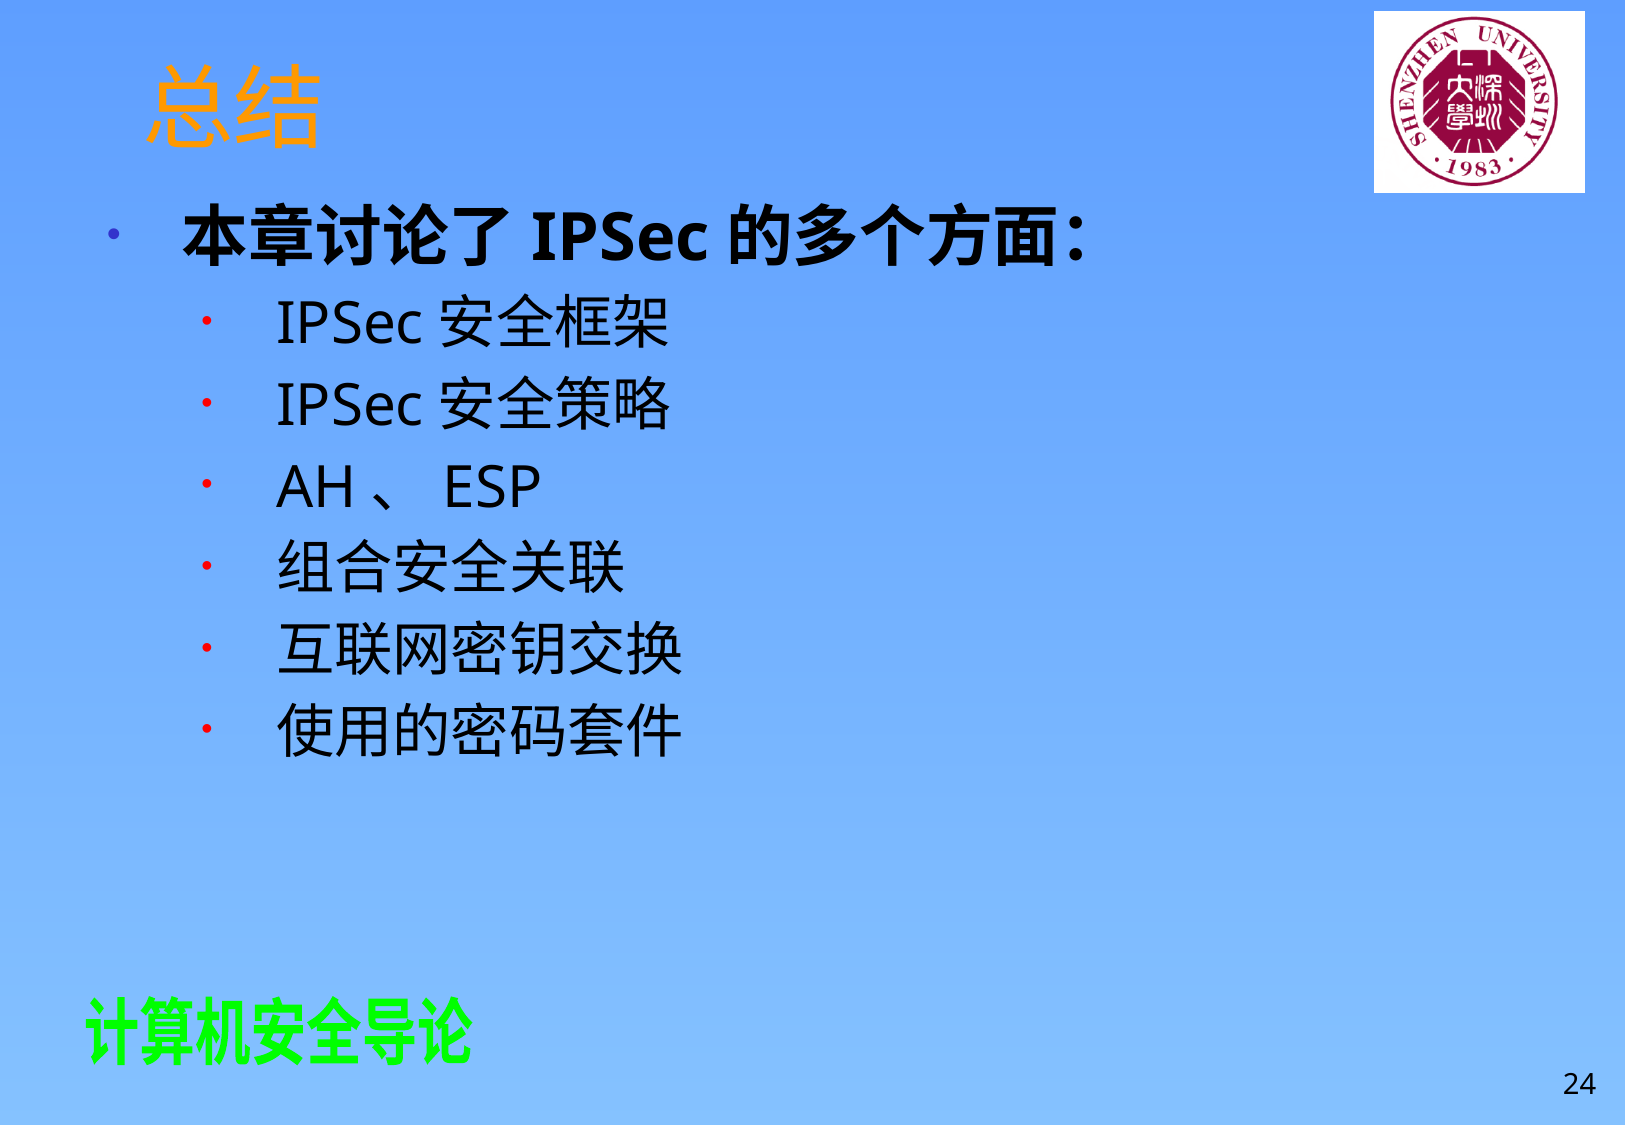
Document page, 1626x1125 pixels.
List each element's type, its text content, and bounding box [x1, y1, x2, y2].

list 本章讨论了IPSec的多个方面： IPSec安全框架 IPSec安全策略 AH、ESP 组合安全关联 互联网密钥交换 使用的密码套件 [91, 186, 1534, 891]
picture [1374, 11, 1585, 193]
title 总结 [127, 42, 1146, 168]
slide_number 24 [1438, 1062, 1612, 1113]
